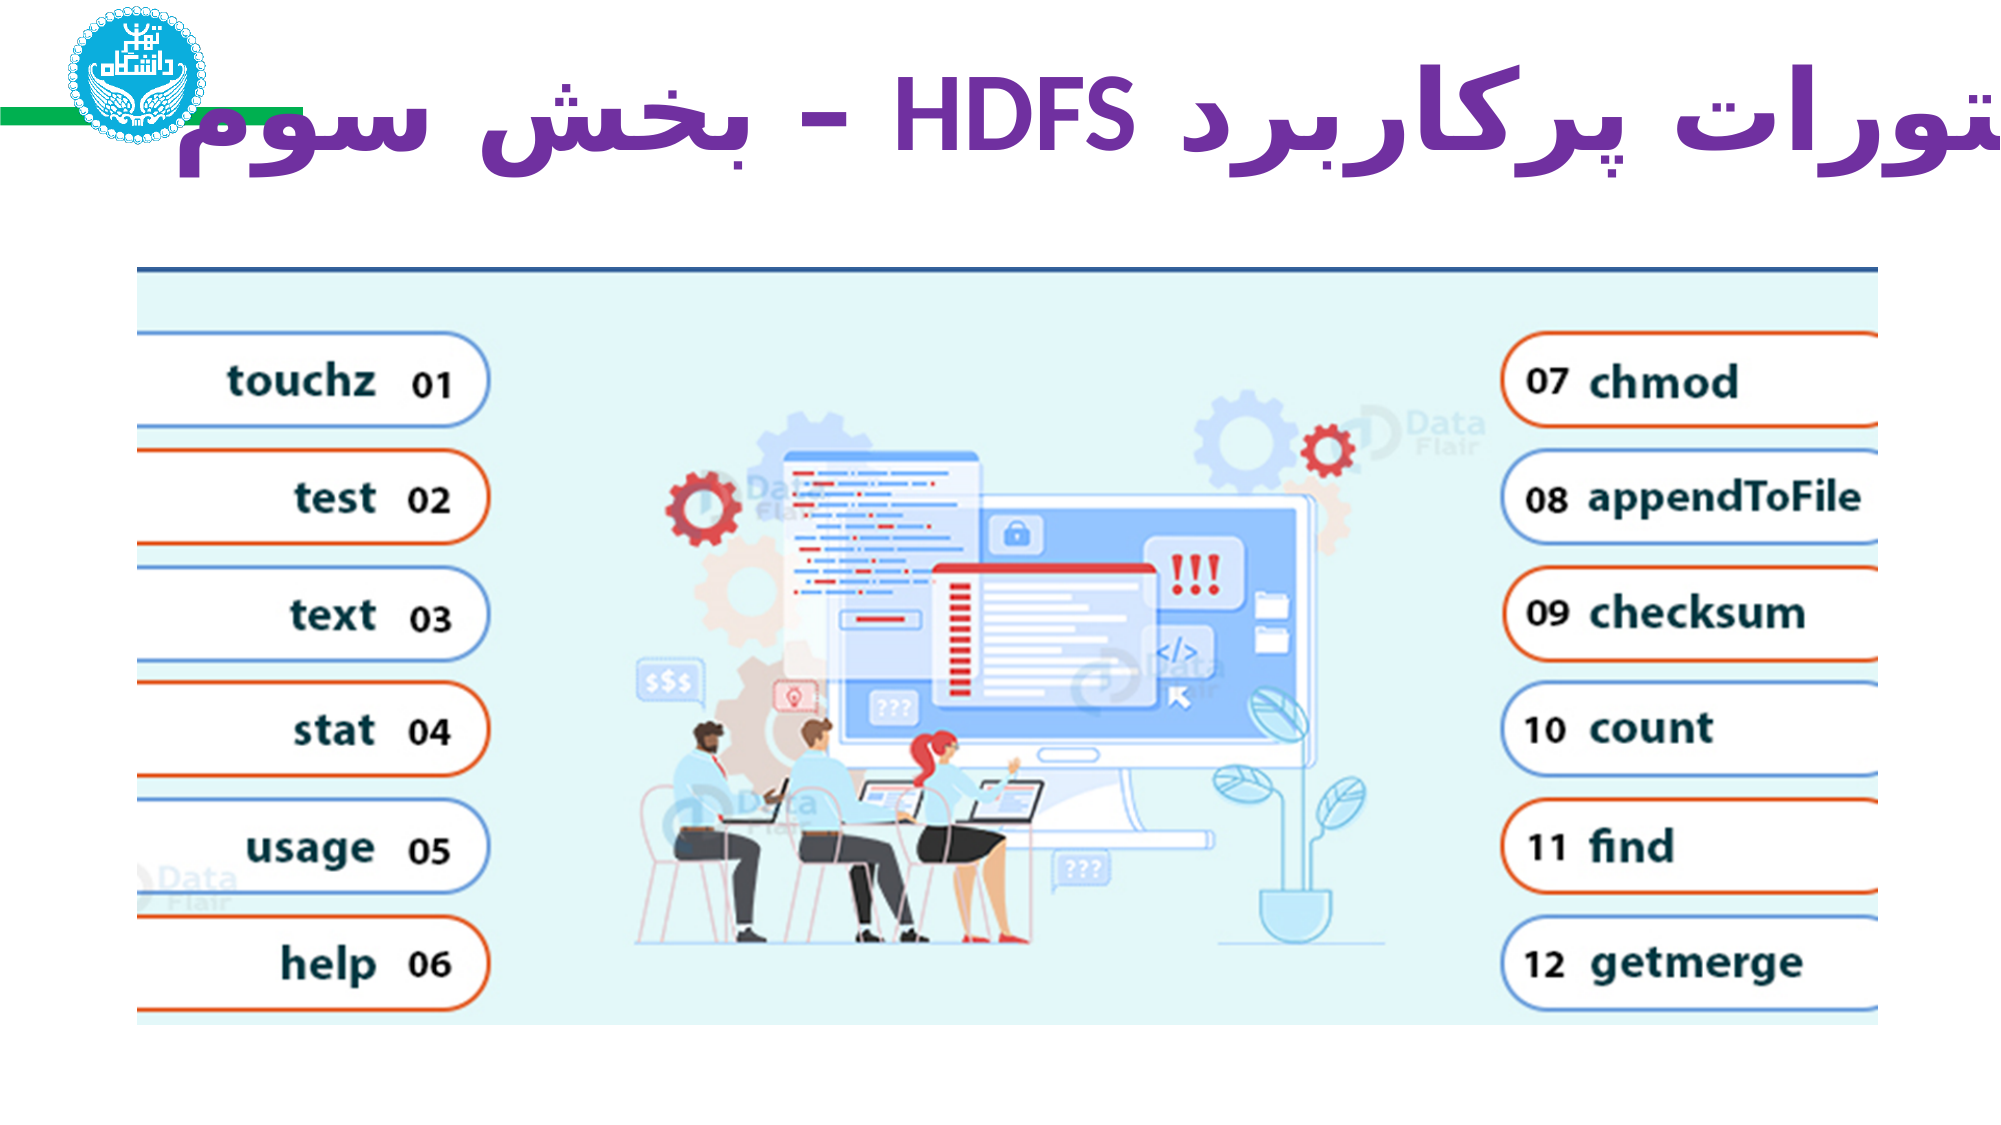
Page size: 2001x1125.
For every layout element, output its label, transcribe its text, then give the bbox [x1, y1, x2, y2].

picture [111, 115, 127, 123]
picture [148, 117, 157, 123]
picture [141, 89, 157, 112]
picture [137, 266, 1878, 1026]
picture [116, 51, 156, 74]
picture [122, 24, 157, 52]
picture [96, 79, 134, 110]
picture [141, 133, 157, 145]
picture [119, 99, 126, 107]
picture [131, 114, 151, 125]
picture [12, 4, 422, 145]
picture [102, 64, 113, 75]
text_box دستورات پرکاربرد HDFS – بخش سوم [157, 30, 2000, 181]
